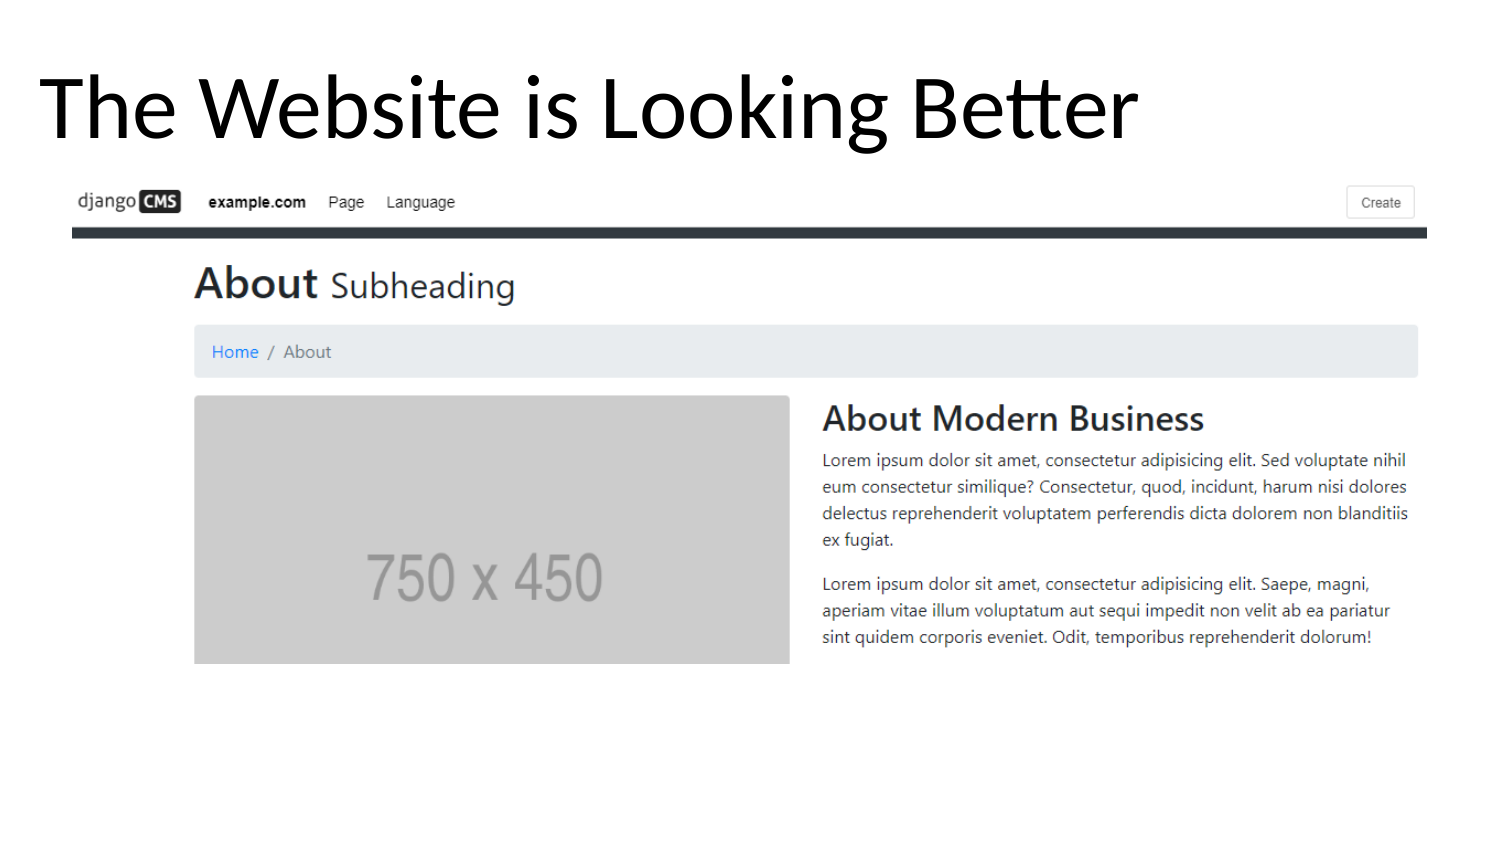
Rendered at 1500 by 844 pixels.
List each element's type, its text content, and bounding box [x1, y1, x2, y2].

title The Website is Looking Better [24, 31, 1422, 126]
picture [72, 180, 1428, 664]
